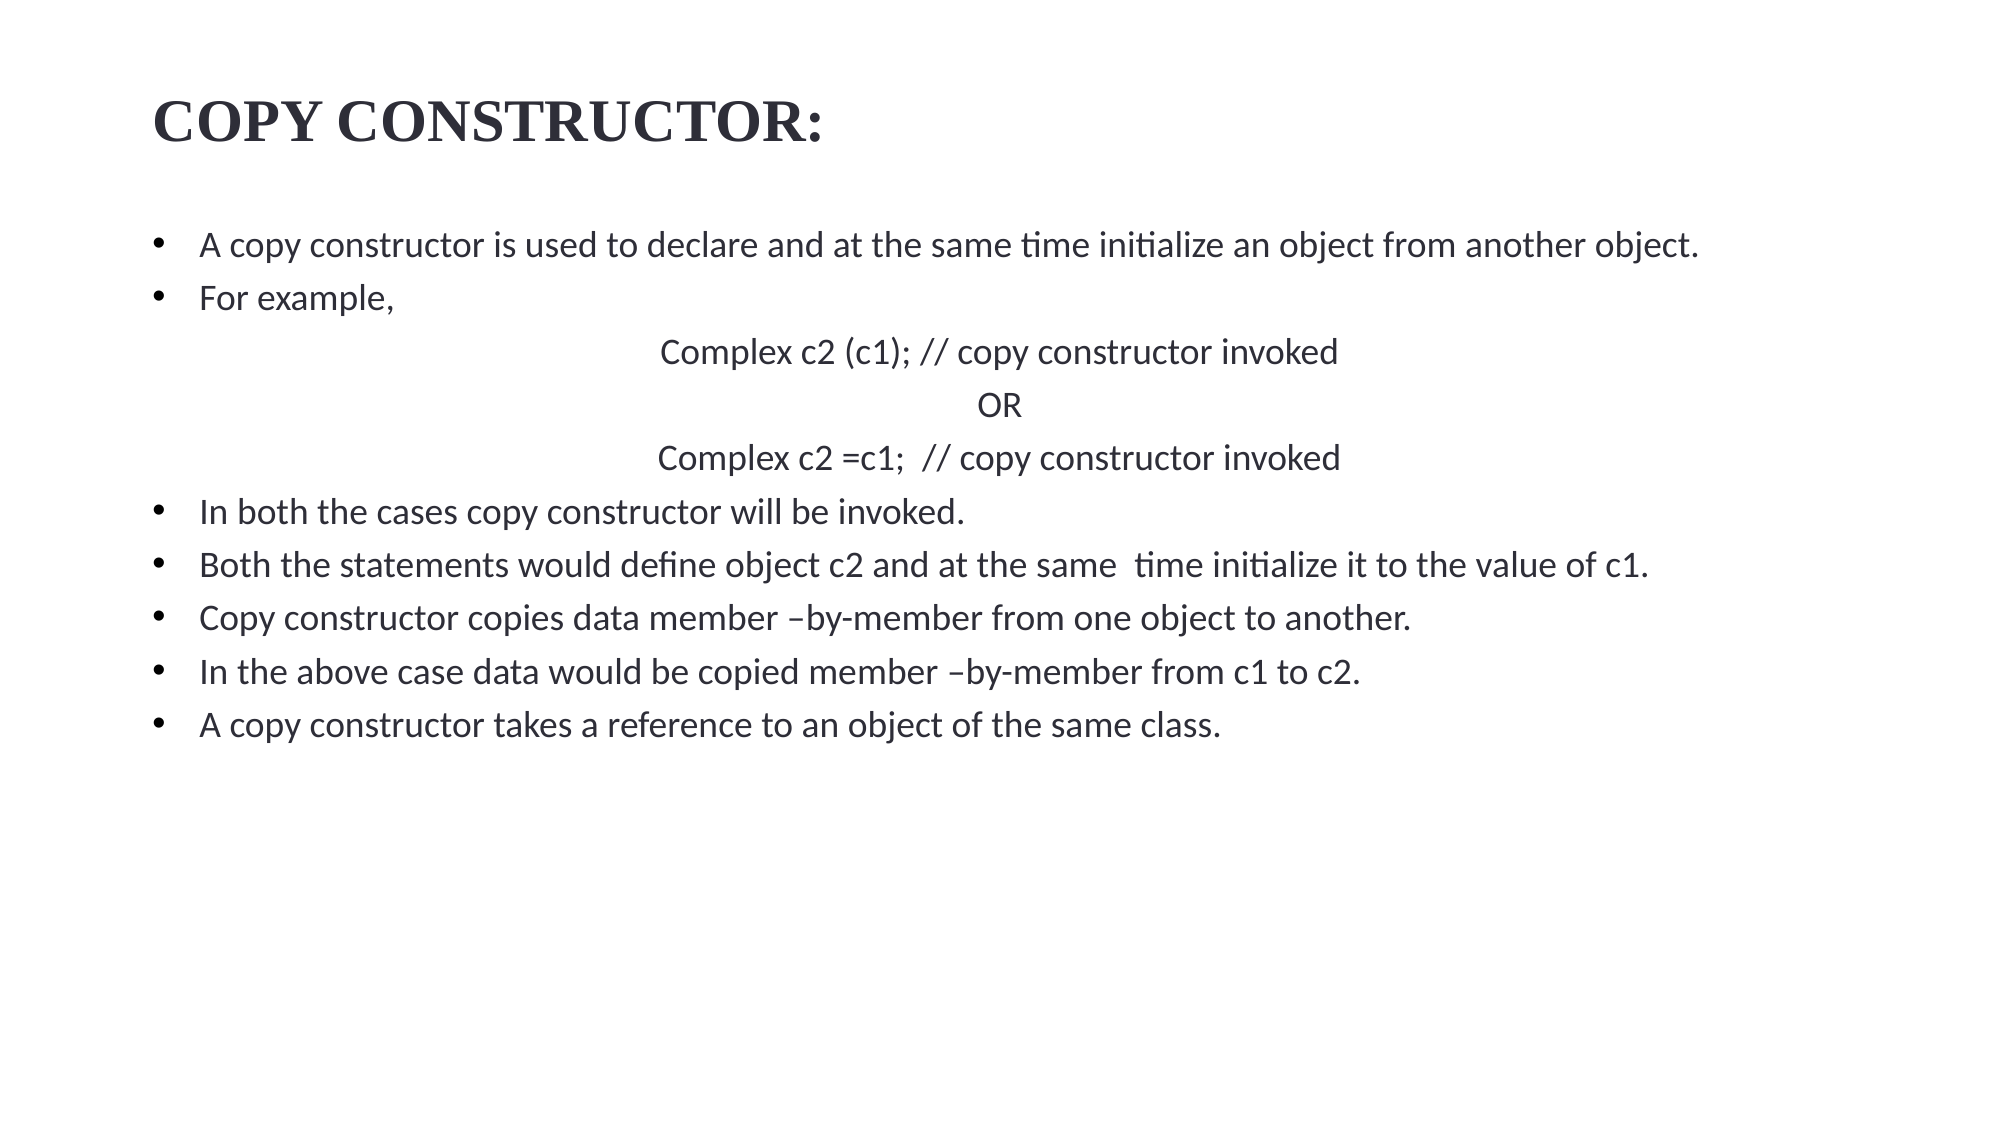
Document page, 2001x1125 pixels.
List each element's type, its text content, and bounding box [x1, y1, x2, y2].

title COPY CONSTRUCTOR: [137, 59, 1863, 186]
list A copy constructor is used to declare and at the same time initialize an object from another object. For example, Complex c2 (c1); // copy constructor invoked OR Complex c2 =c1; // copy constructor invoked In both the cases copy constructor will be invoked. Both the statements would define object c2 and at the same time initialize it to the value of c1. Copy constructor copies data member –by-member from one object to another. In the above case data would be copied member –by-member from c1 to c2. A copy constructor takes a reference to an object of the same class. [137, 212, 1863, 1014]
